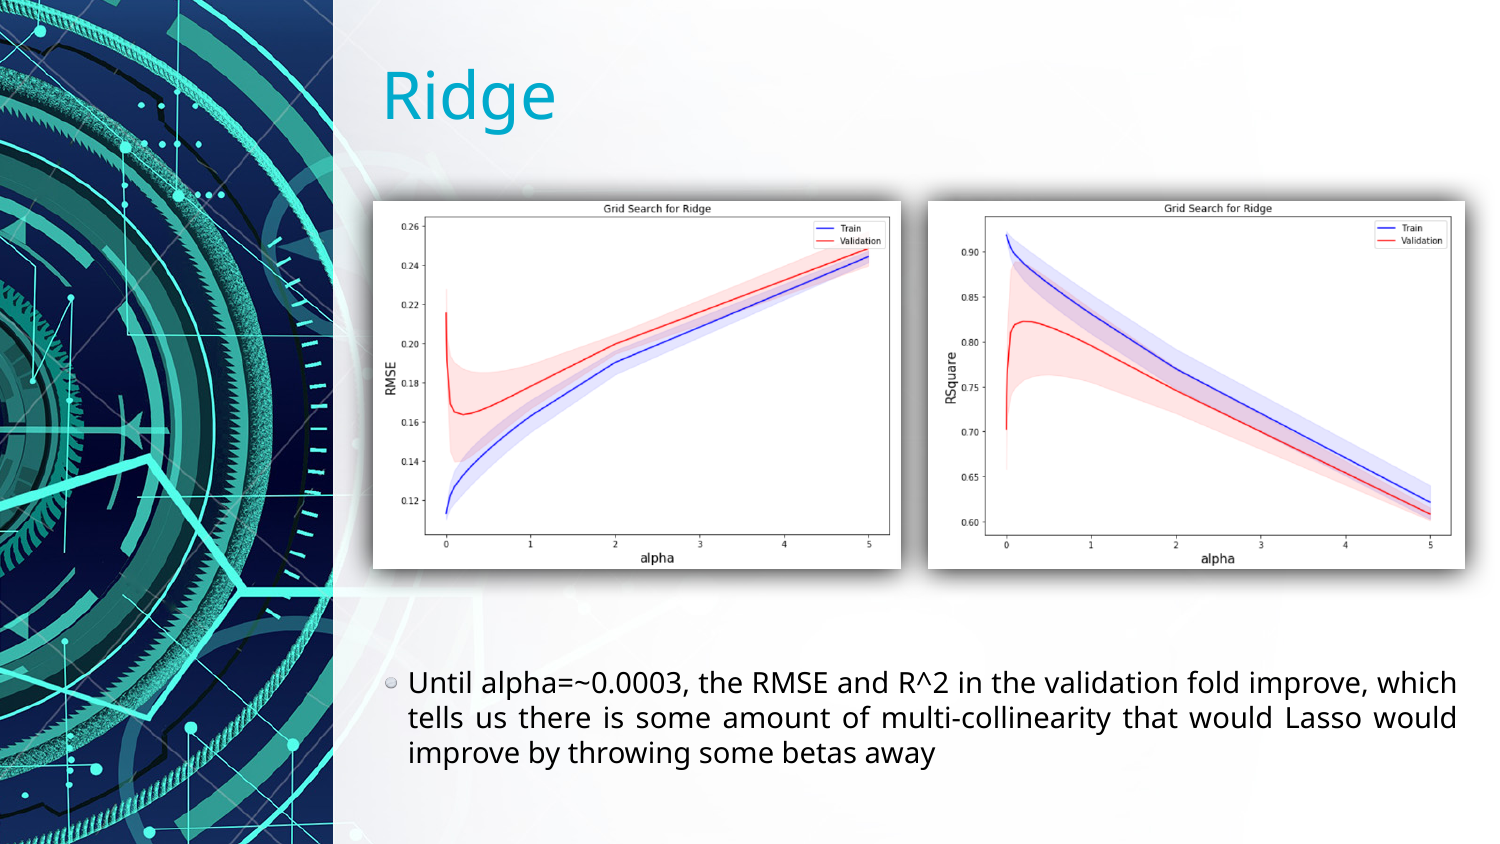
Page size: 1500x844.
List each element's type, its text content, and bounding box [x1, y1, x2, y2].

picture [0, 0, 1500, 844]
text_box Until alpha=~0.0003, the RMSE and R^2 in the validation fold improve, which tells us there is some amount of multi-collinearity that would Lasso would improve by throwing some betas away [377, 657, 1467, 777]
title Ridge [373, 45, 1377, 141]
